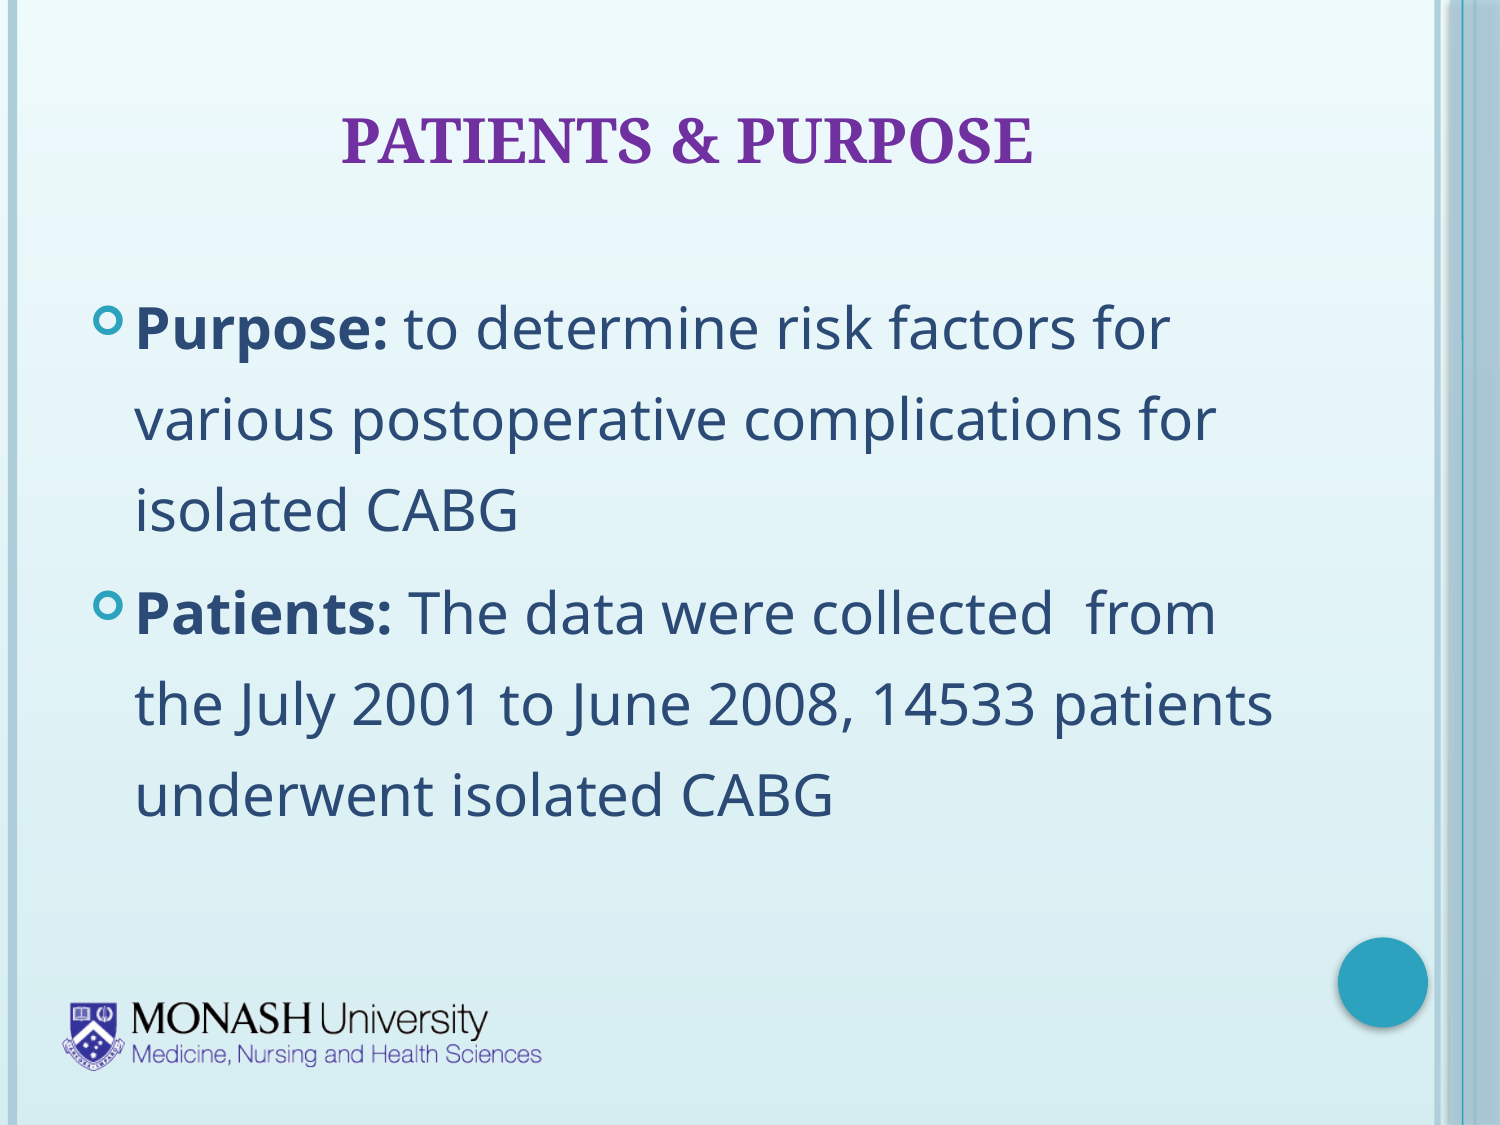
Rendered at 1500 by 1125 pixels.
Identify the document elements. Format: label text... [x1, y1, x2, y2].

title Patients & Purpose [75, 45, 1300, 233]
picture [46, 983, 543, 1087]
list Purpose: to determine risk factors for various postoperative complications for isolated CABG Patients: The data were collected from the July 2001 to June 2008, 14533 patients underwent isolated CABG [75, 262, 1300, 868]
